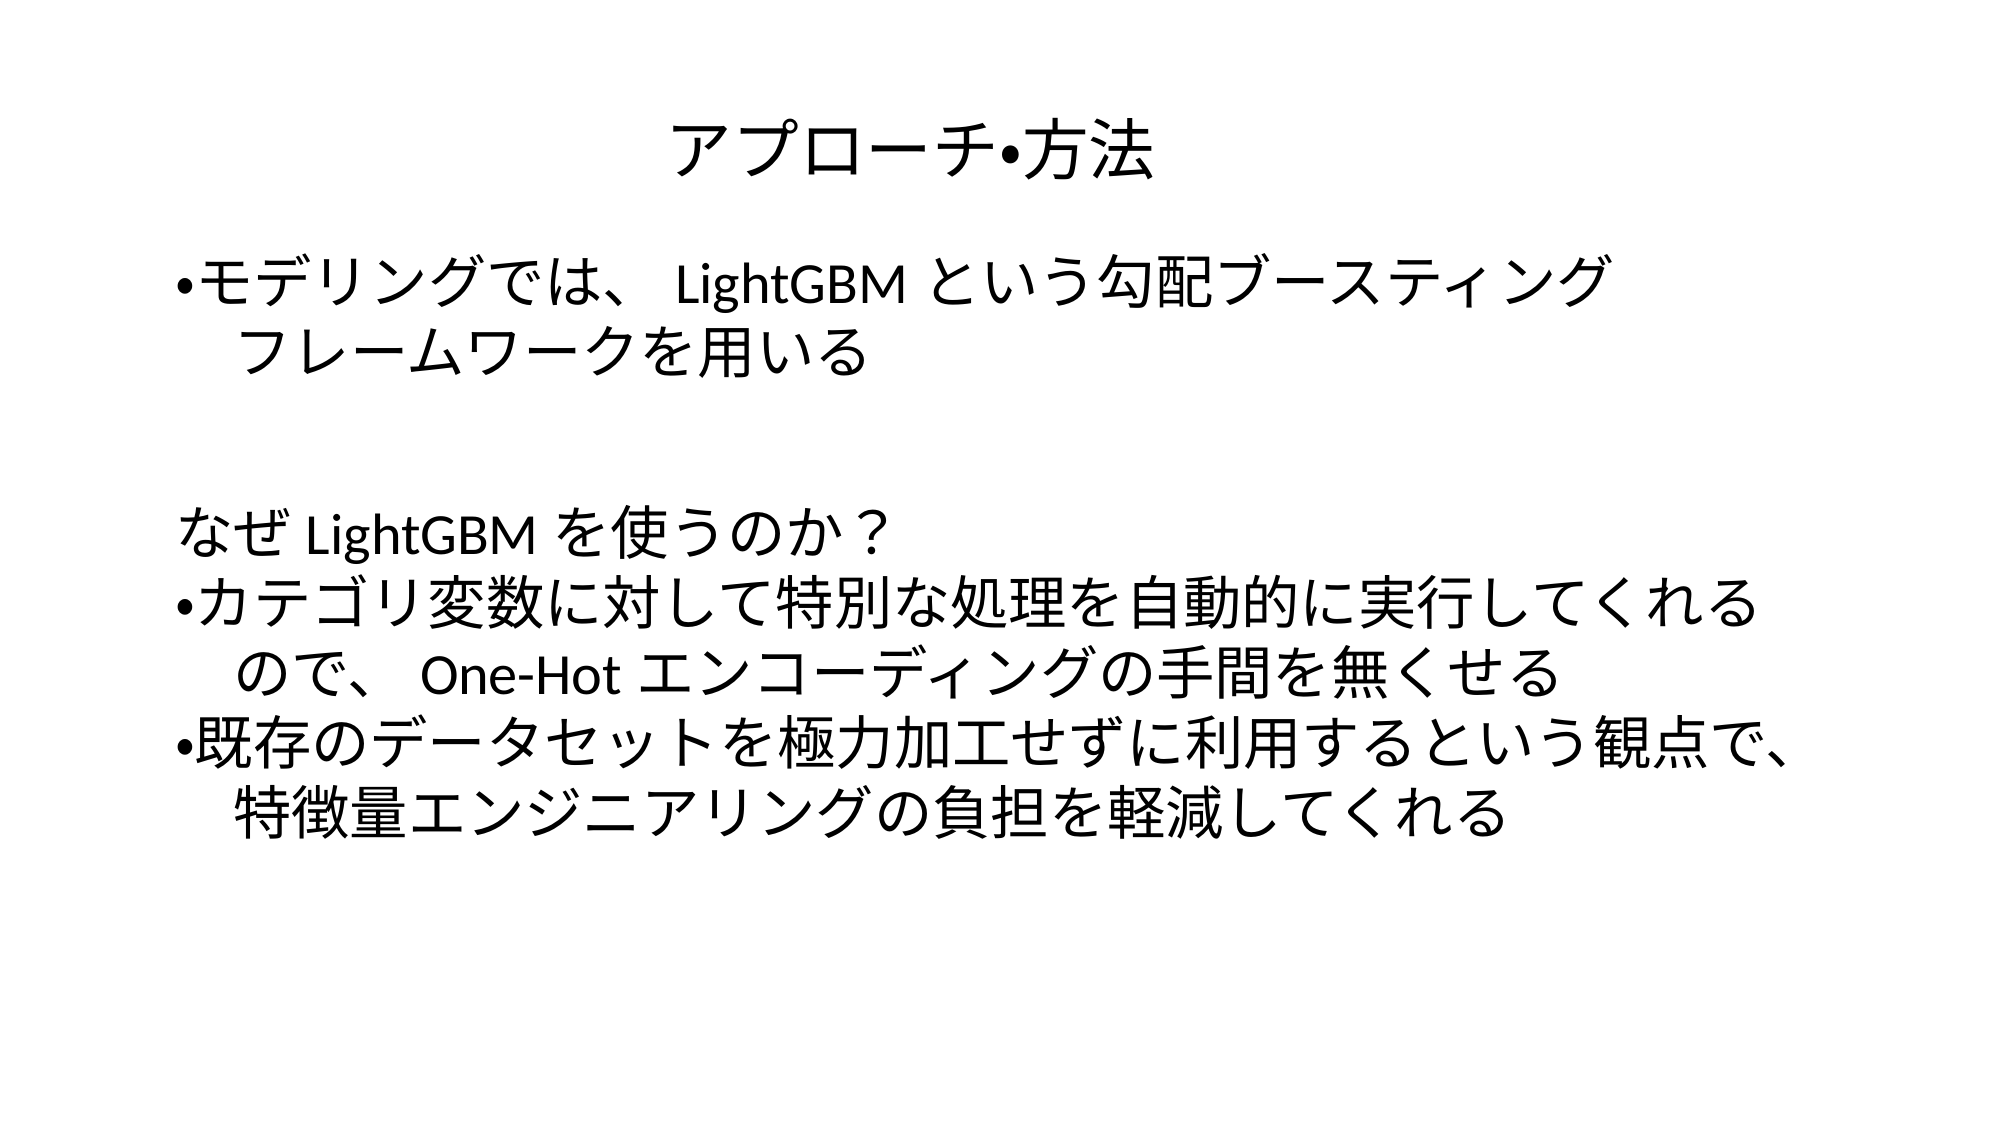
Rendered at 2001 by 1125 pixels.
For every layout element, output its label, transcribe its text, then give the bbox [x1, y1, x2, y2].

text_box ・モデリングでは、LightGBMという勾配ブースティング フレームワークを用いる [160, 237, 1781, 393]
text_box アプローチ・方法 [651, 100, 1395, 196]
text_box なぜLightGBMを使うのか？ ・カテゴリ変数に対して特別な処理を自動的に実行してくれる ので、One-Hotエンコーディングの手間を無くせる ・既存のデータセットを極力加工せずに利用するという観点で、 特徴量エンジニアリングの負担を軽減してくれる [160, 489, 1840, 854]
